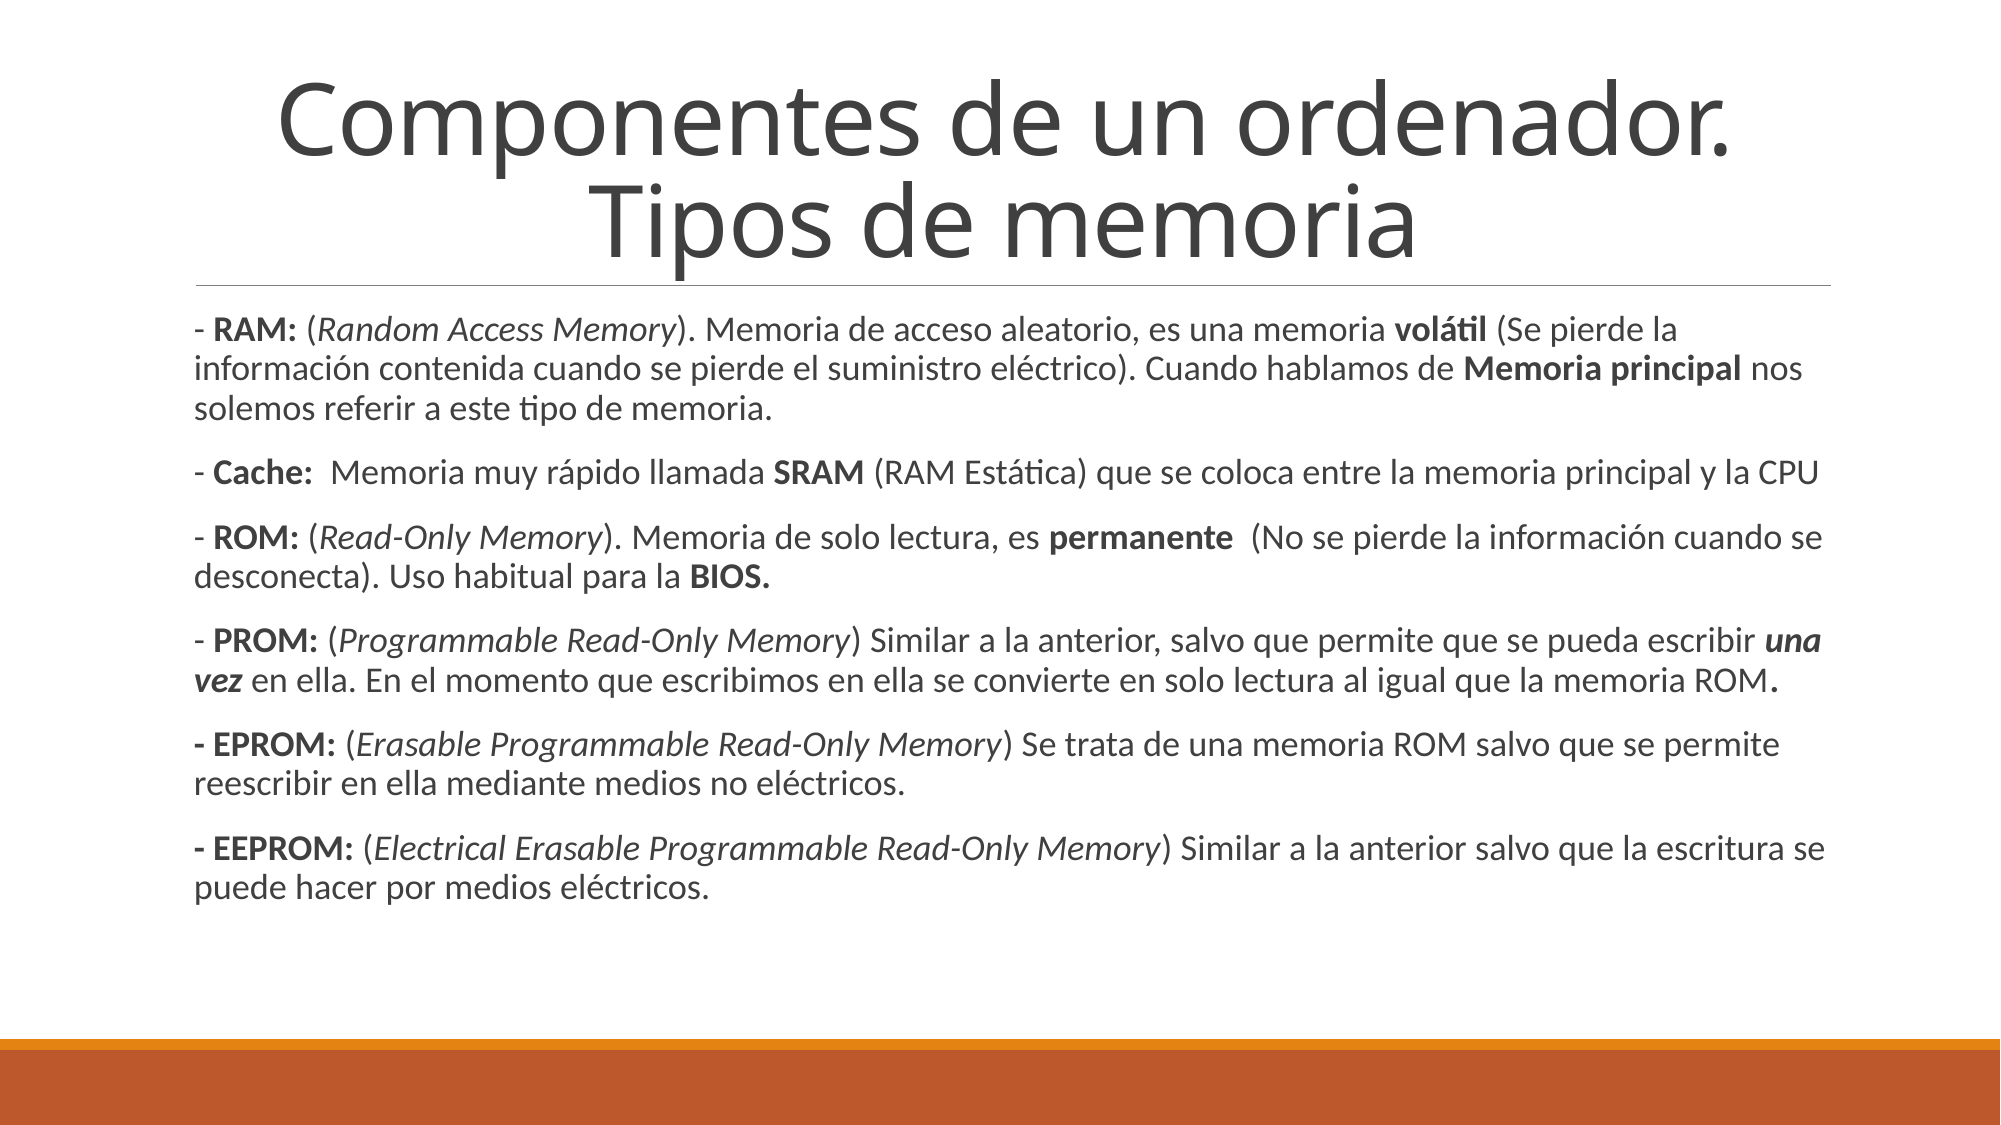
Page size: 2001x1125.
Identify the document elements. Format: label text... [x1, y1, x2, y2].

list - RAM: (Random Access Memory). Memoria de acceso aleatorio, es una memoria volátil (Se pierde la información contenida cuando se pierde el suministro eléctrico). Cuando hablamos de Memoria principal nos solemos referir a este tipo de memoria. - Cache: Memoria muy rápido llamada SRAM (RAM Estática) que se coloca entre la memoria principal y la CPU - ROM: (Read-Only Memory). Memoria de solo lectura, es permanente (No se pierde la información cuando se desconecta). Uso habitual para la BIOS. - PROM: (Programmable Read-Only Memory) Similar a la anterior, salvo que permite que se pueda escribir una vez en ella. En el momento que escribimos en ella se convierte en solo lectura al igual que la memoria ROM. - EPROM: (Erasable Programmable Read-Only Memory) Se trata de una memoria ROM salvo que se permite reescribir en ella mediante medios no eléctricos. - EEPROM: (Electrical Erasable Programmable Read-Only Memory) Similar a la anterior salvo que la escritura se puede hacer por medios eléctricos. [180, 302, 1830, 963]
title Componentes de un ordenador. Tipos de memoria [180, 47, 1830, 285]
